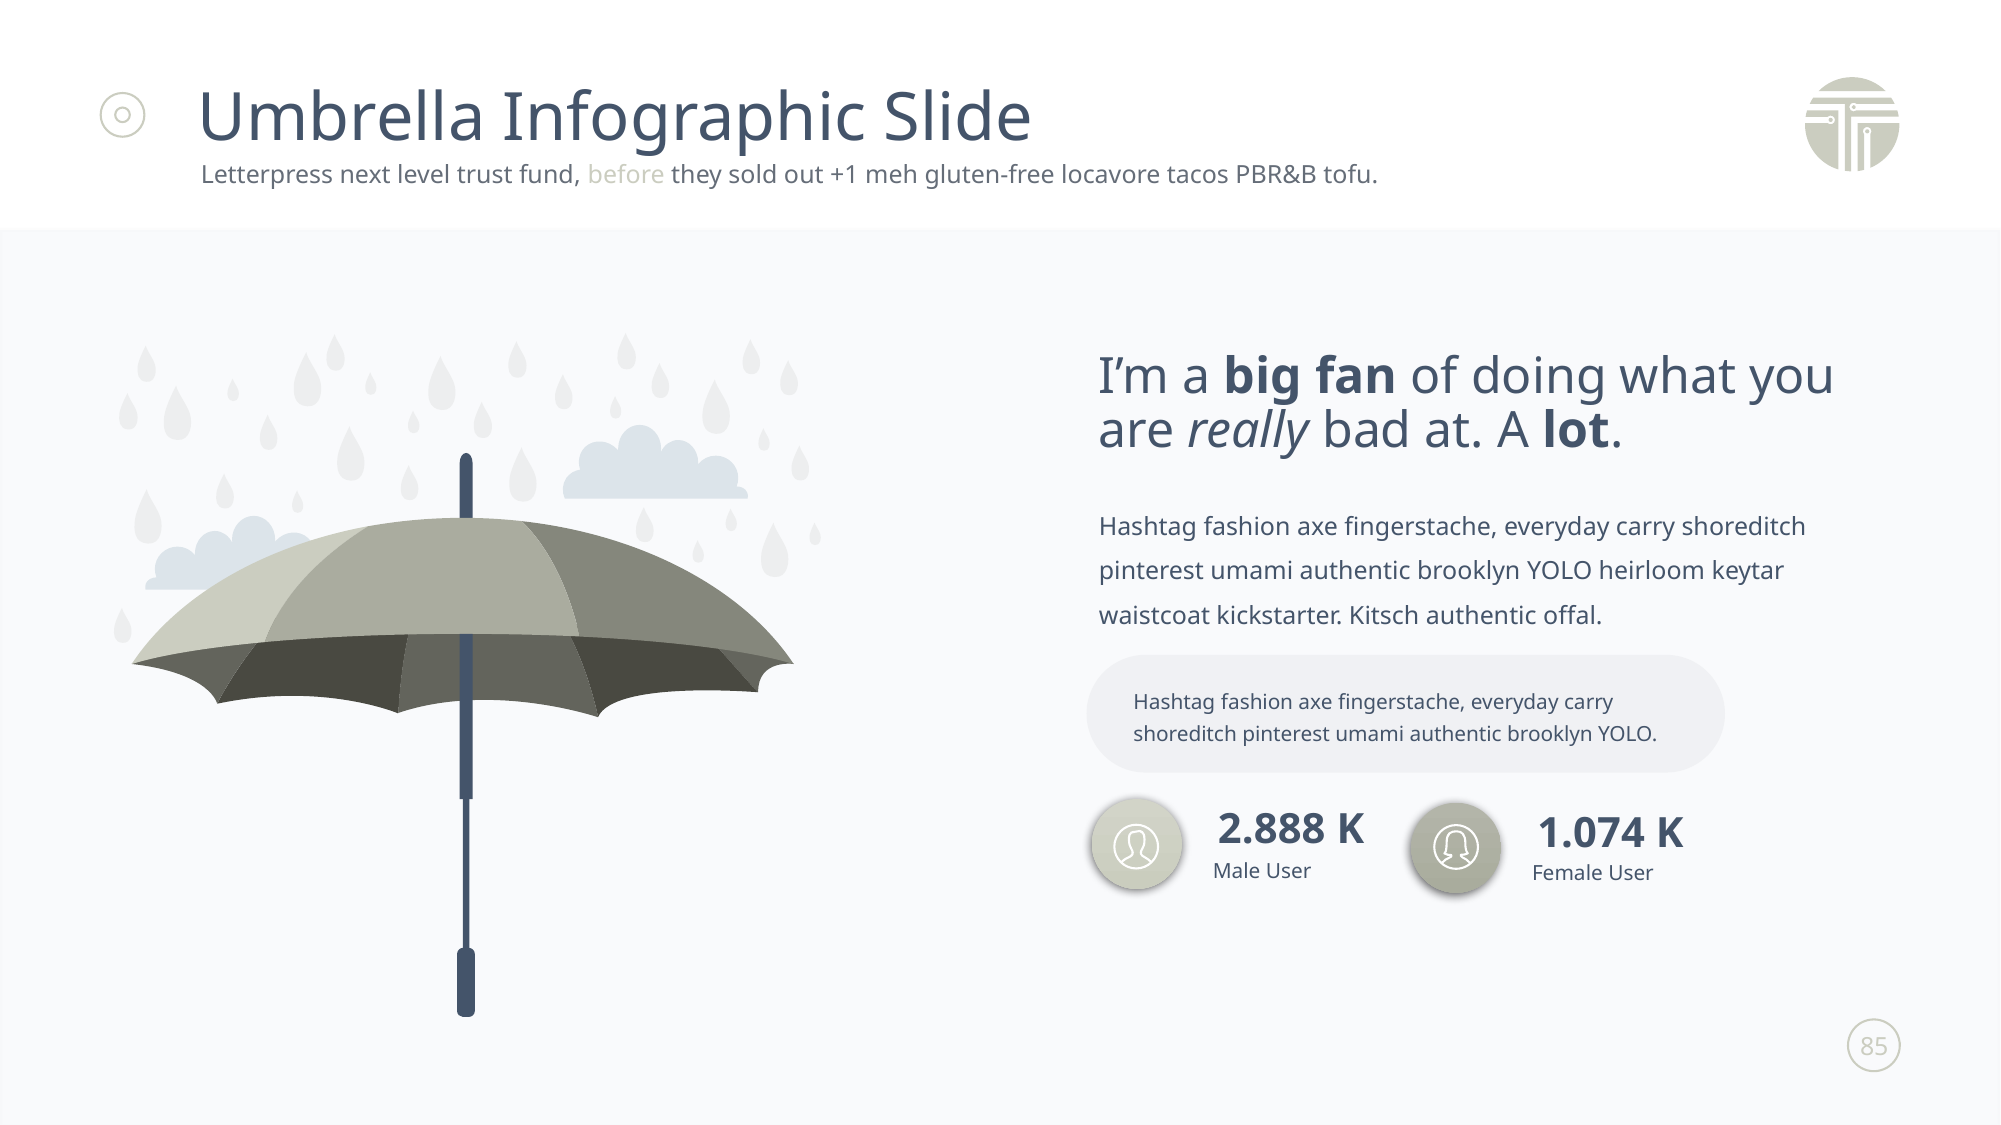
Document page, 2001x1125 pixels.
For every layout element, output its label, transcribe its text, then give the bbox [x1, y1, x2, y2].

text_box Hashtag fashion axe fingerstache, everyday carry shoreditch pinterest umami authentic brooklyn YOLO. [1085, 653, 1727, 774]
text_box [113, 332, 822, 1017]
text_box I’m a big fan of doing what you are really bad at. A lot. [1083, 343, 1903, 466]
text_box Hashtag fashion axe fingerstache, everyday carry shoreditch pinterest umami authentic brooklyn YOLO heirloom keytar waistcoat kickstarter. Kitsch authentic offal. [1083, 487, 1882, 638]
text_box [1091, 794, 1381, 890]
list Umbrella Infographic Slide [182, 74, 1694, 155]
list Letterpress next level trust fund, before they sold out +1 meh gluten-free locavore tacos PBR&B tofu. [185, 154, 1694, 199]
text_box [1411, 798, 1700, 893]
